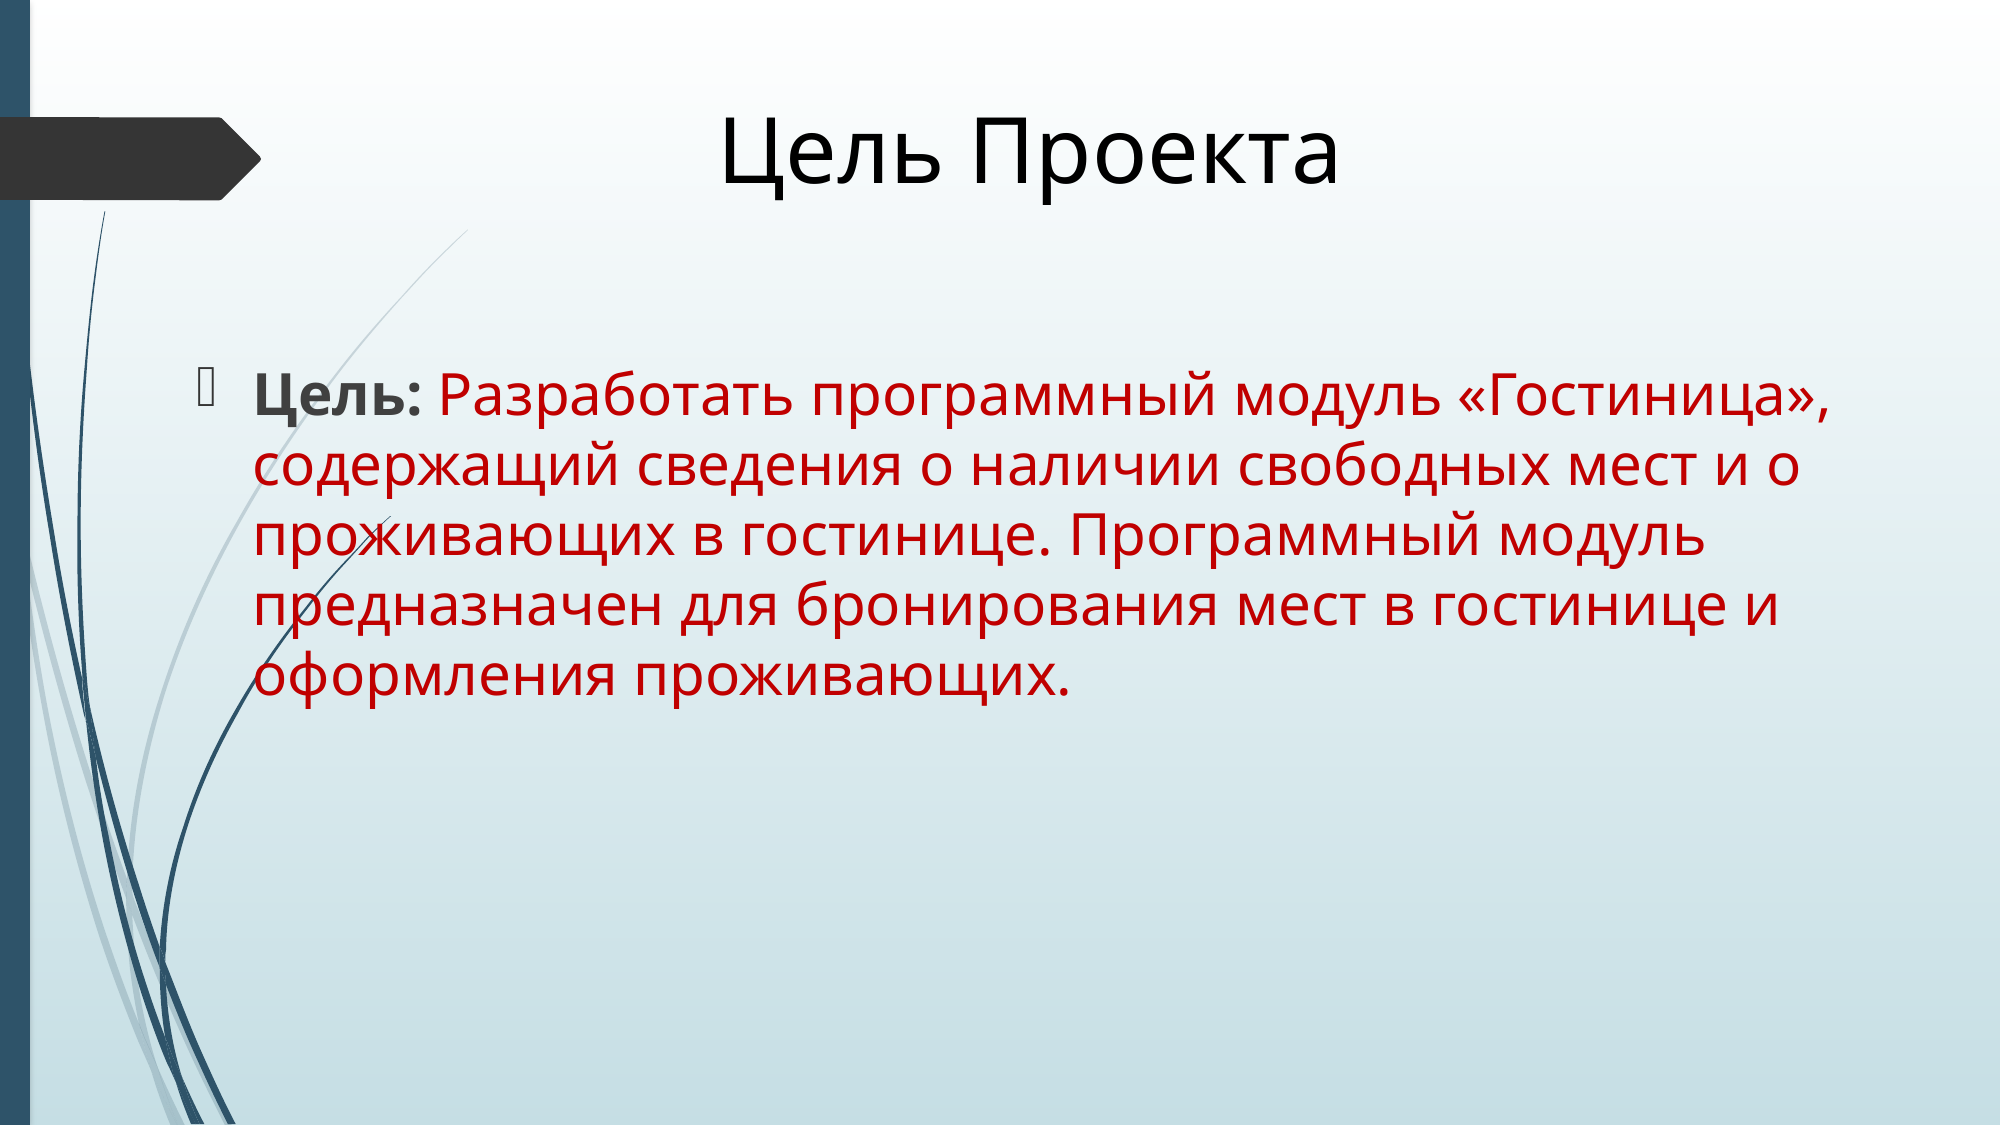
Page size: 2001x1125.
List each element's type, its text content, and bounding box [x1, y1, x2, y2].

list Цель: Разработать программный модуль «Гостиница», содержащий сведения о наличии свободных мест и о проживающих в гостинице. Программный модуль предназначен для бронирования мест в гостинице и оформления проживающих. [181, 349, 1880, 903]
title Цель Проекта [181, 84, 1880, 244]
